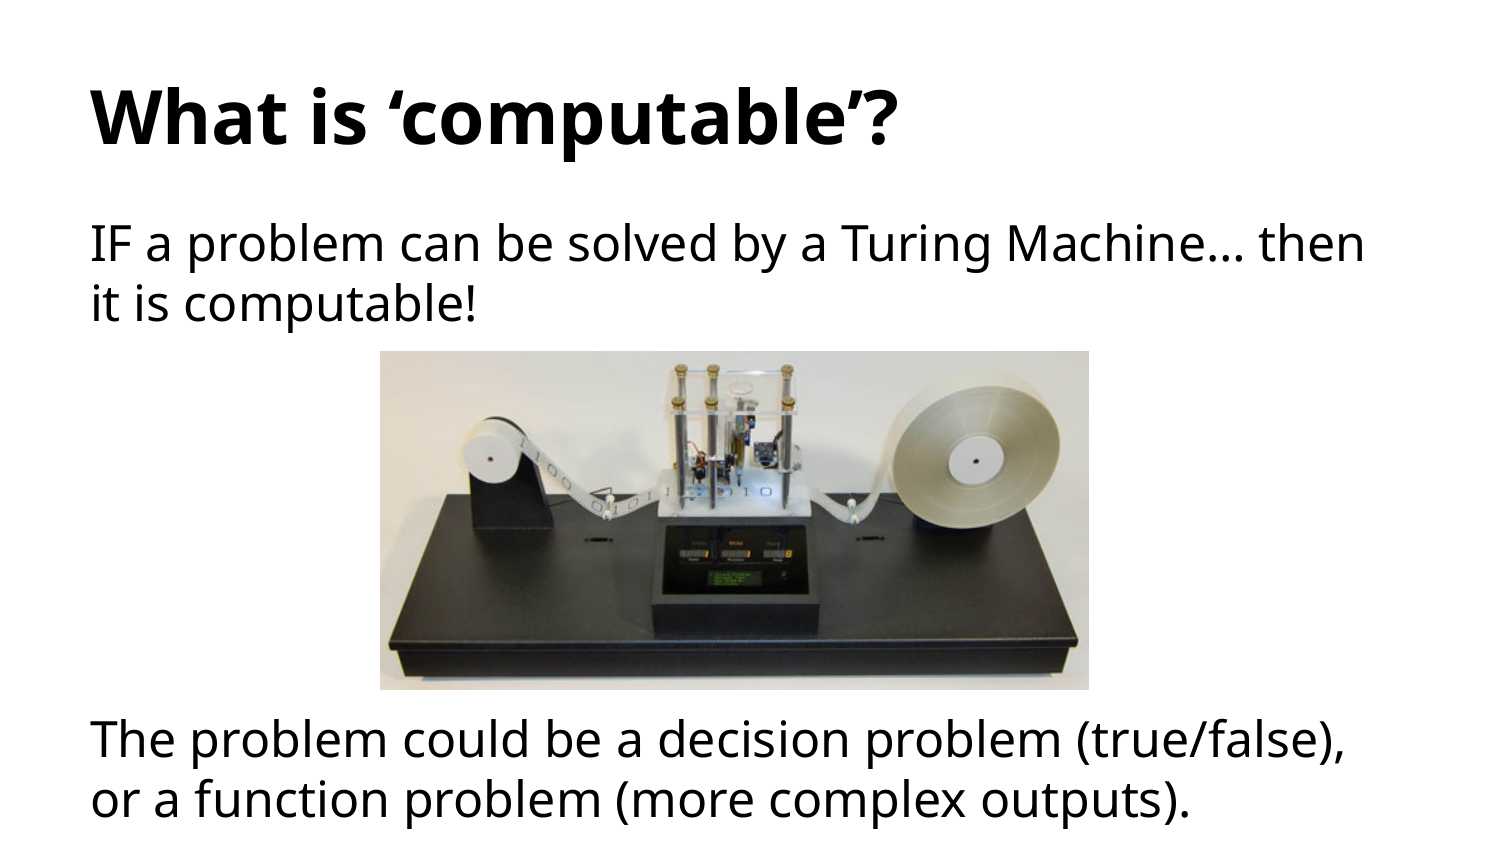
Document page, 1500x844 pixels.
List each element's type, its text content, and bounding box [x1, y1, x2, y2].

title What is ‘computable’? [75, 33, 1425, 175]
list IF a problem can be solved by a Turing Machine… then it is computable! The problem could be a decision problem (true/false), or a function problem (more complex outputs). [75, 196, 1425, 808]
picture [379, 350, 1090, 690]
